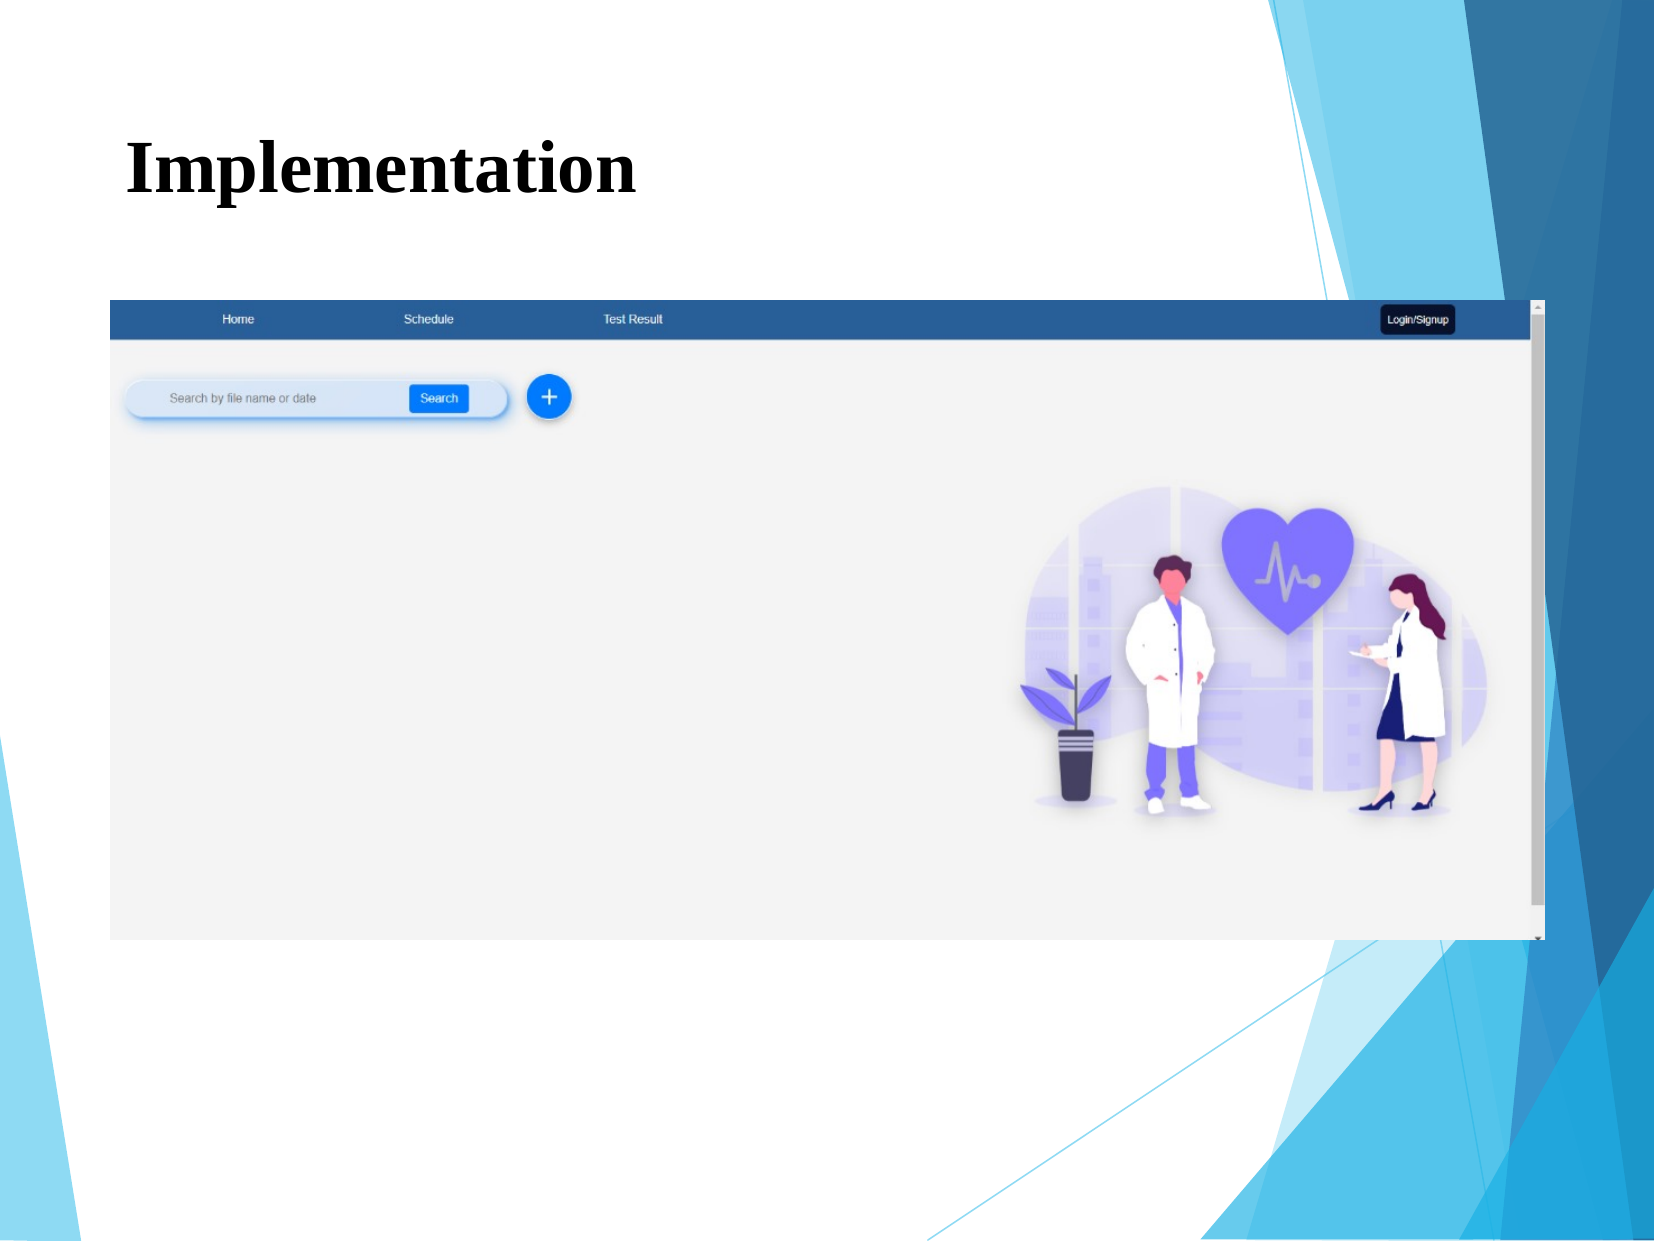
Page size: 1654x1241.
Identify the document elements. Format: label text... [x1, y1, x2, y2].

title Implementation [110, 110, 1258, 298]
picture [109, 299, 1545, 941]
